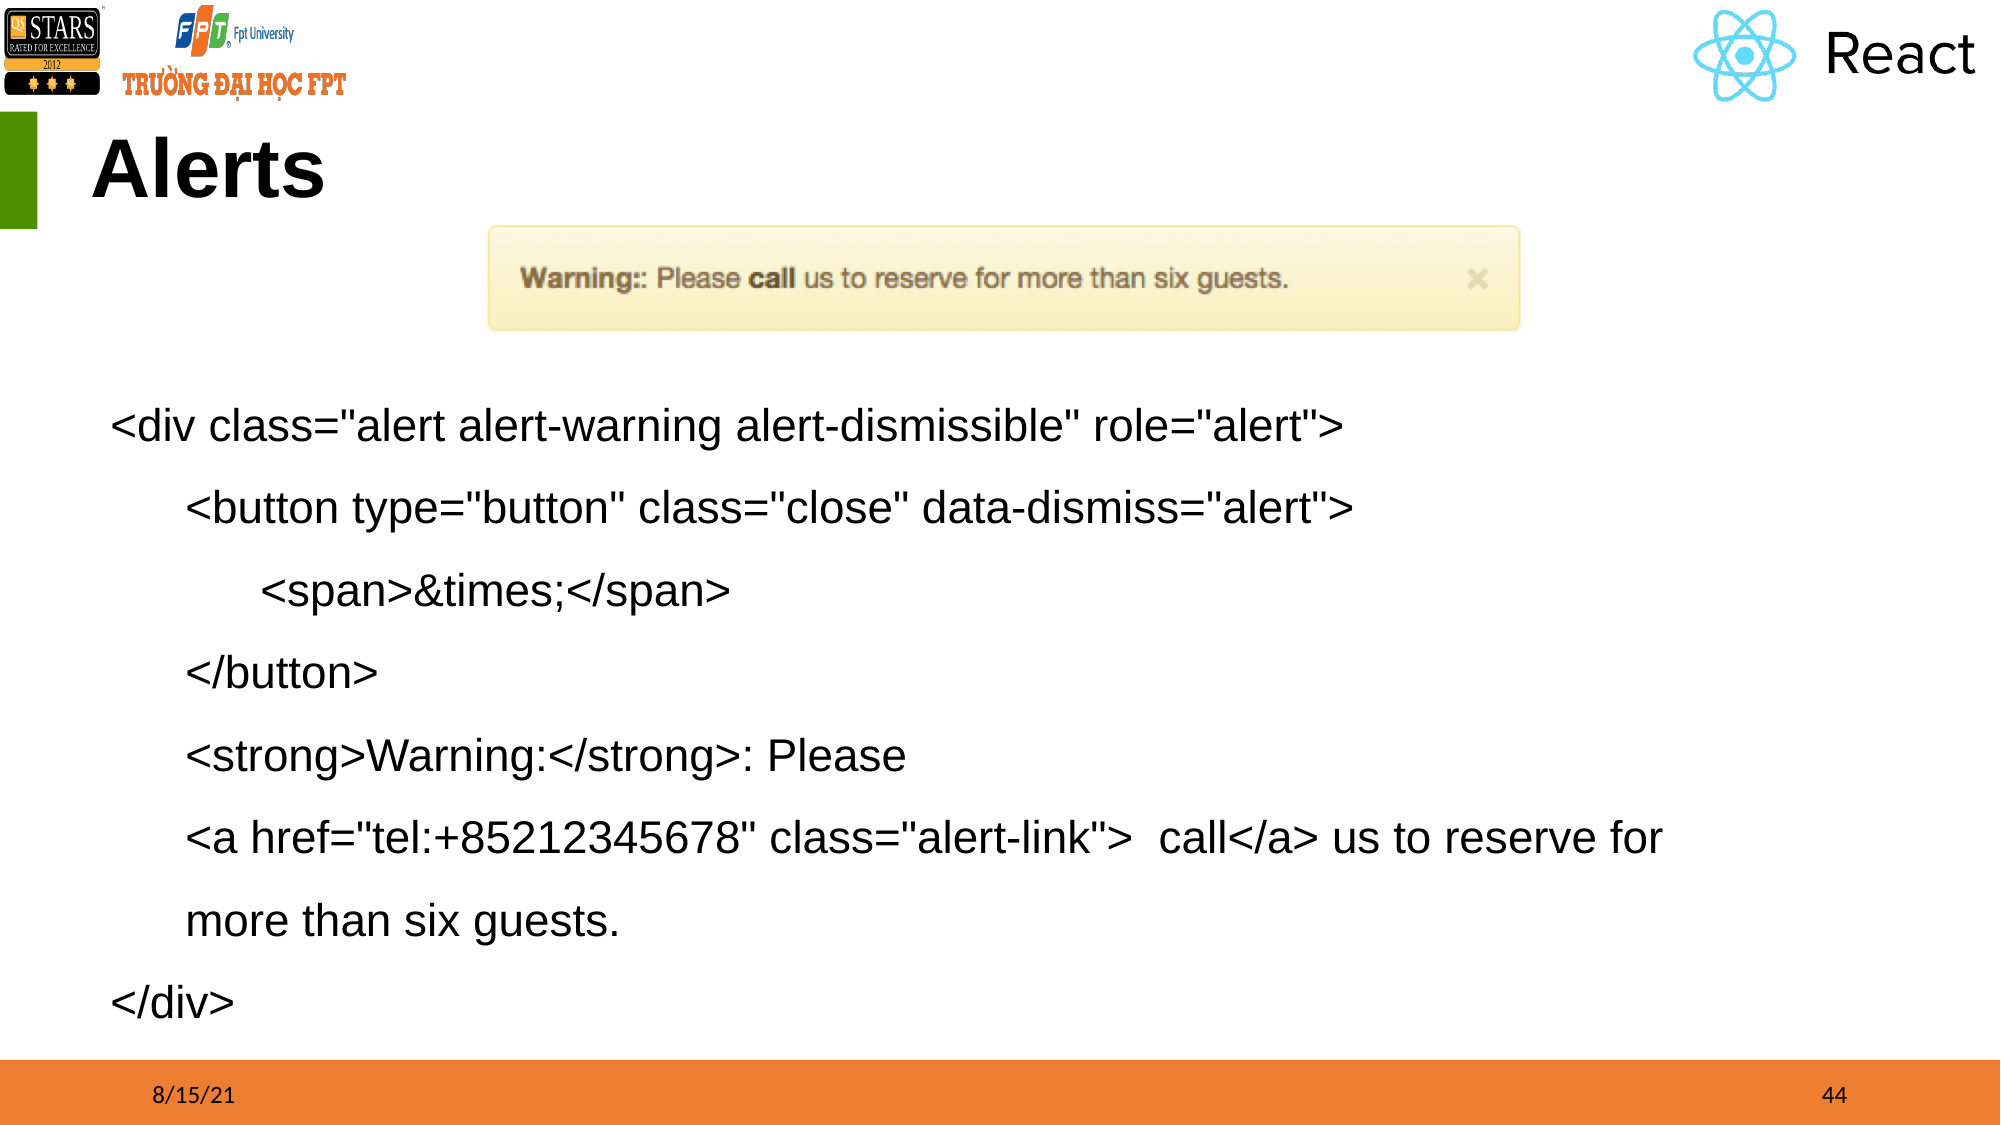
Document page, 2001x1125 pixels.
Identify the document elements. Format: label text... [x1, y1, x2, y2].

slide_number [137, 1063, 588, 1124]
slide_number ‹#› [1412, 1063, 1863, 1124]
picture [461, 203, 1539, 355]
title Alerts [37, 111, 1978, 230]
picture [4, 5, 346, 101]
picture [1679, 8, 2001, 103]
text_box <div class="alert alert-warning alert-dismissible" role="alert"> <button type="button" class="close" data-dismiss="alert"> <span>&times;</span> </button> <strong>Warning:</strong>: Please <a href="tel:+85212345678" class="alert-link"> call</a> us to reserve for more than six guests. </div> [108, 365, 1978, 1028]
